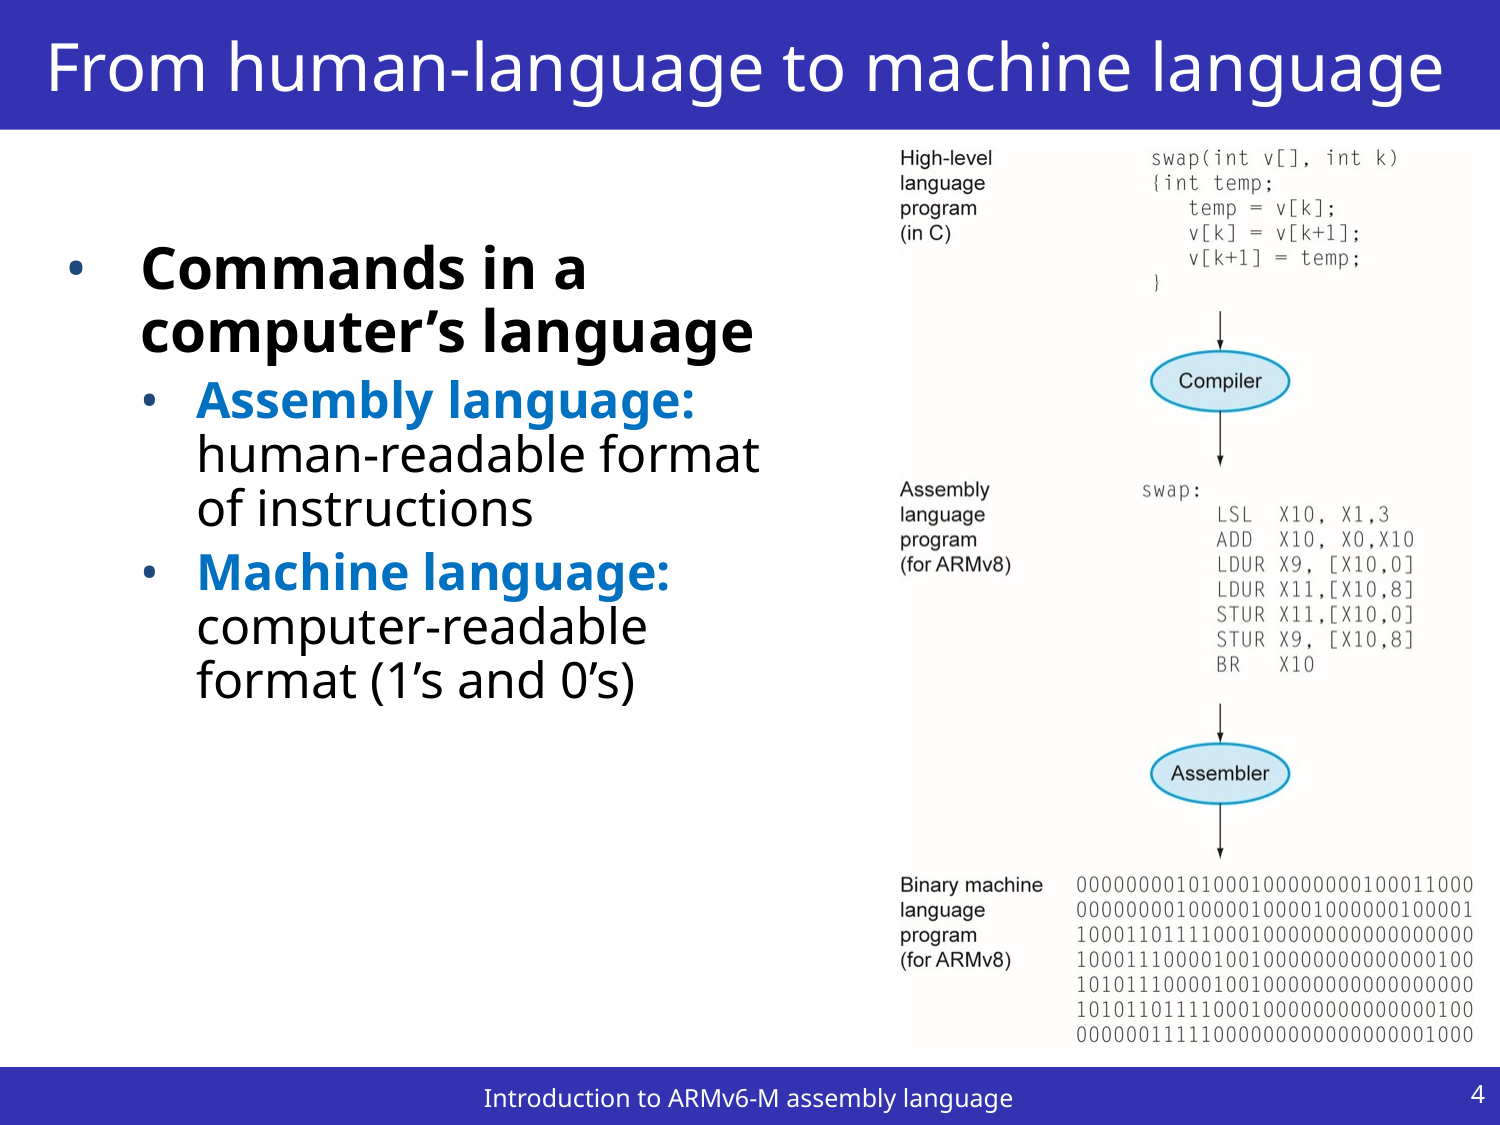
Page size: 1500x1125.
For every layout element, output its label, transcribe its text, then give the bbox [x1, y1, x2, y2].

title From human-language to machine language [0, 0, 1500, 130]
list Commands in a computer’s language Assembly language: human-readable format of instructions Machine language: computer-readable format (1’s and 0’s) [50, 149, 800, 1005]
picture [899, 147, 1475, 1048]
slide_number 4 [1325, 1067, 1500, 1125]
